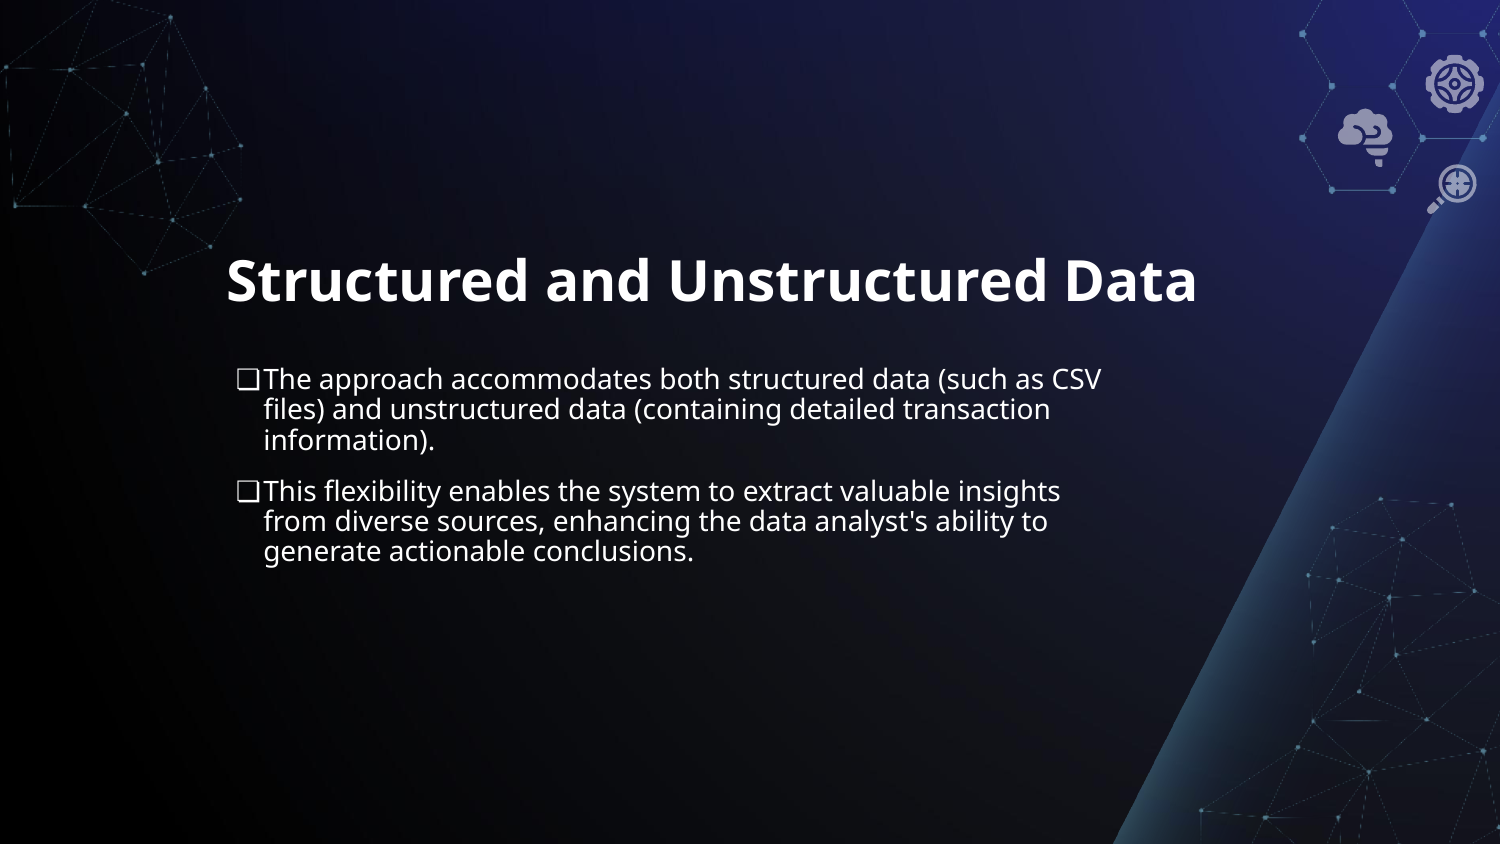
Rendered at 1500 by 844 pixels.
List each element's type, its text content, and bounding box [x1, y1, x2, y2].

subtitle The approach accommodates both structured data (such as CSV files) and unstructured data (containing detailed transaction information). This flexibility enables the system to extract valuable insights from diverse sources, enhancing the data analyst's ability to generate actionable conclusions. [182, 350, 1139, 592]
picture [0, 0, 1500, 844]
title Structured and Unstructured Data [210, 159, 1245, 333]
